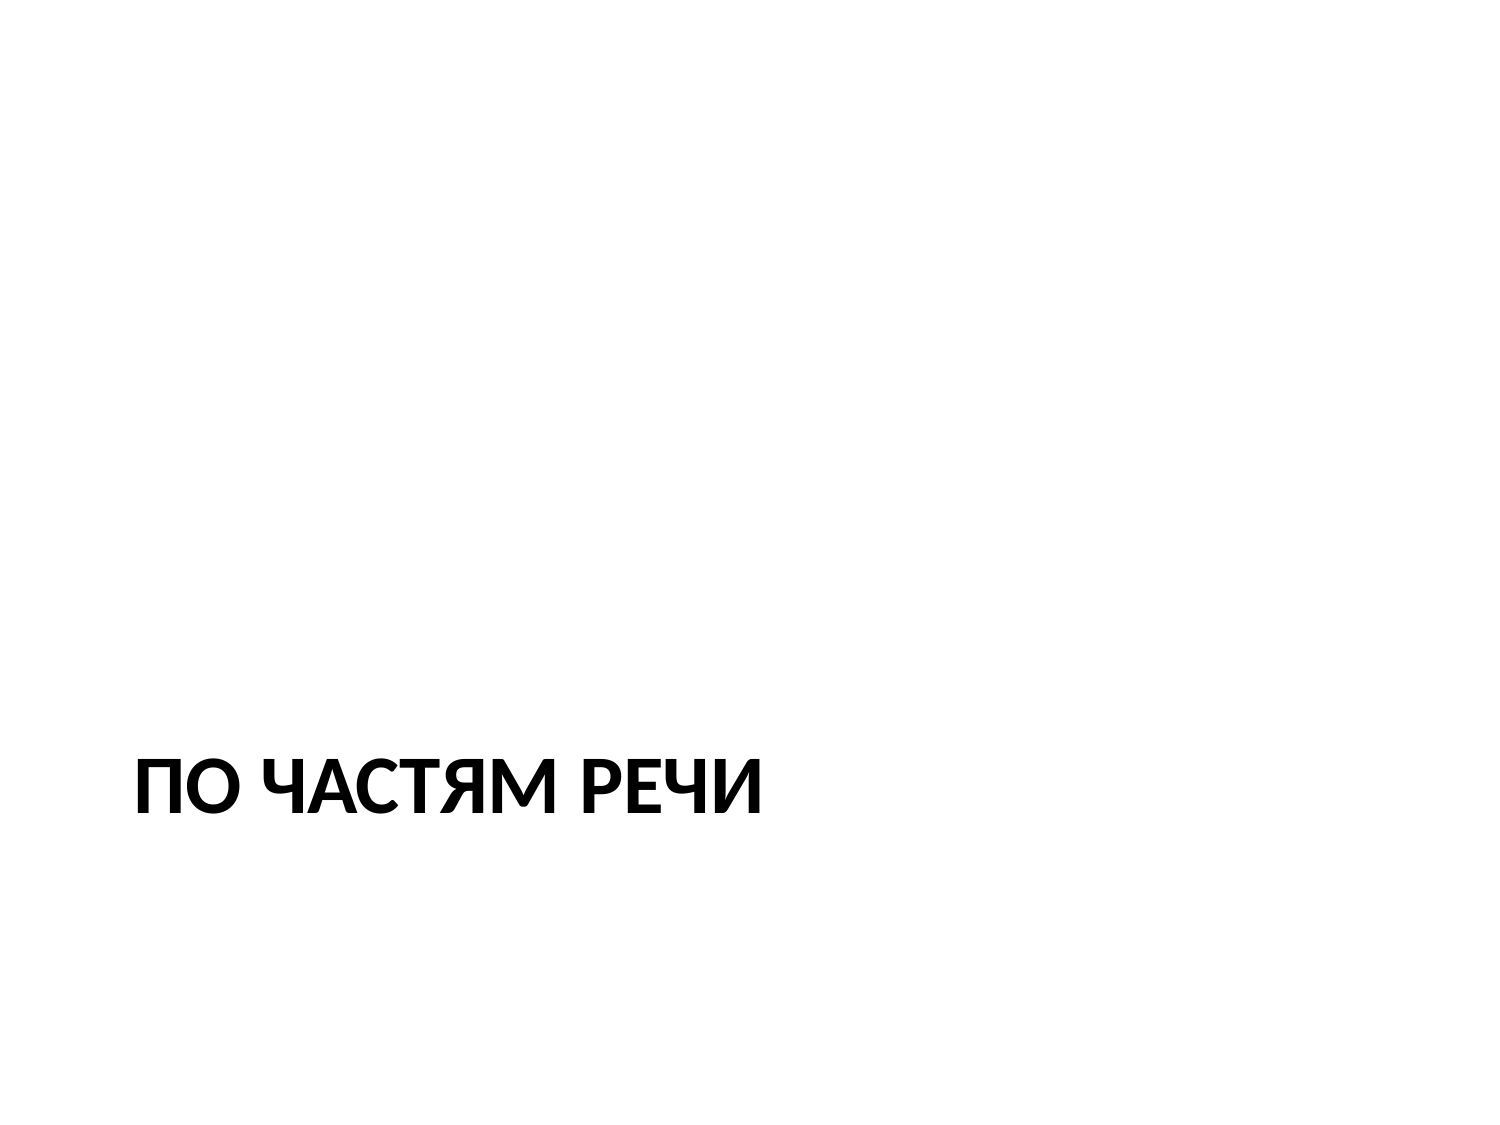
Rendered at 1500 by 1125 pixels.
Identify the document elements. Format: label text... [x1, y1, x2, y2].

text_box По частям речи [118, 722, 1394, 947]
